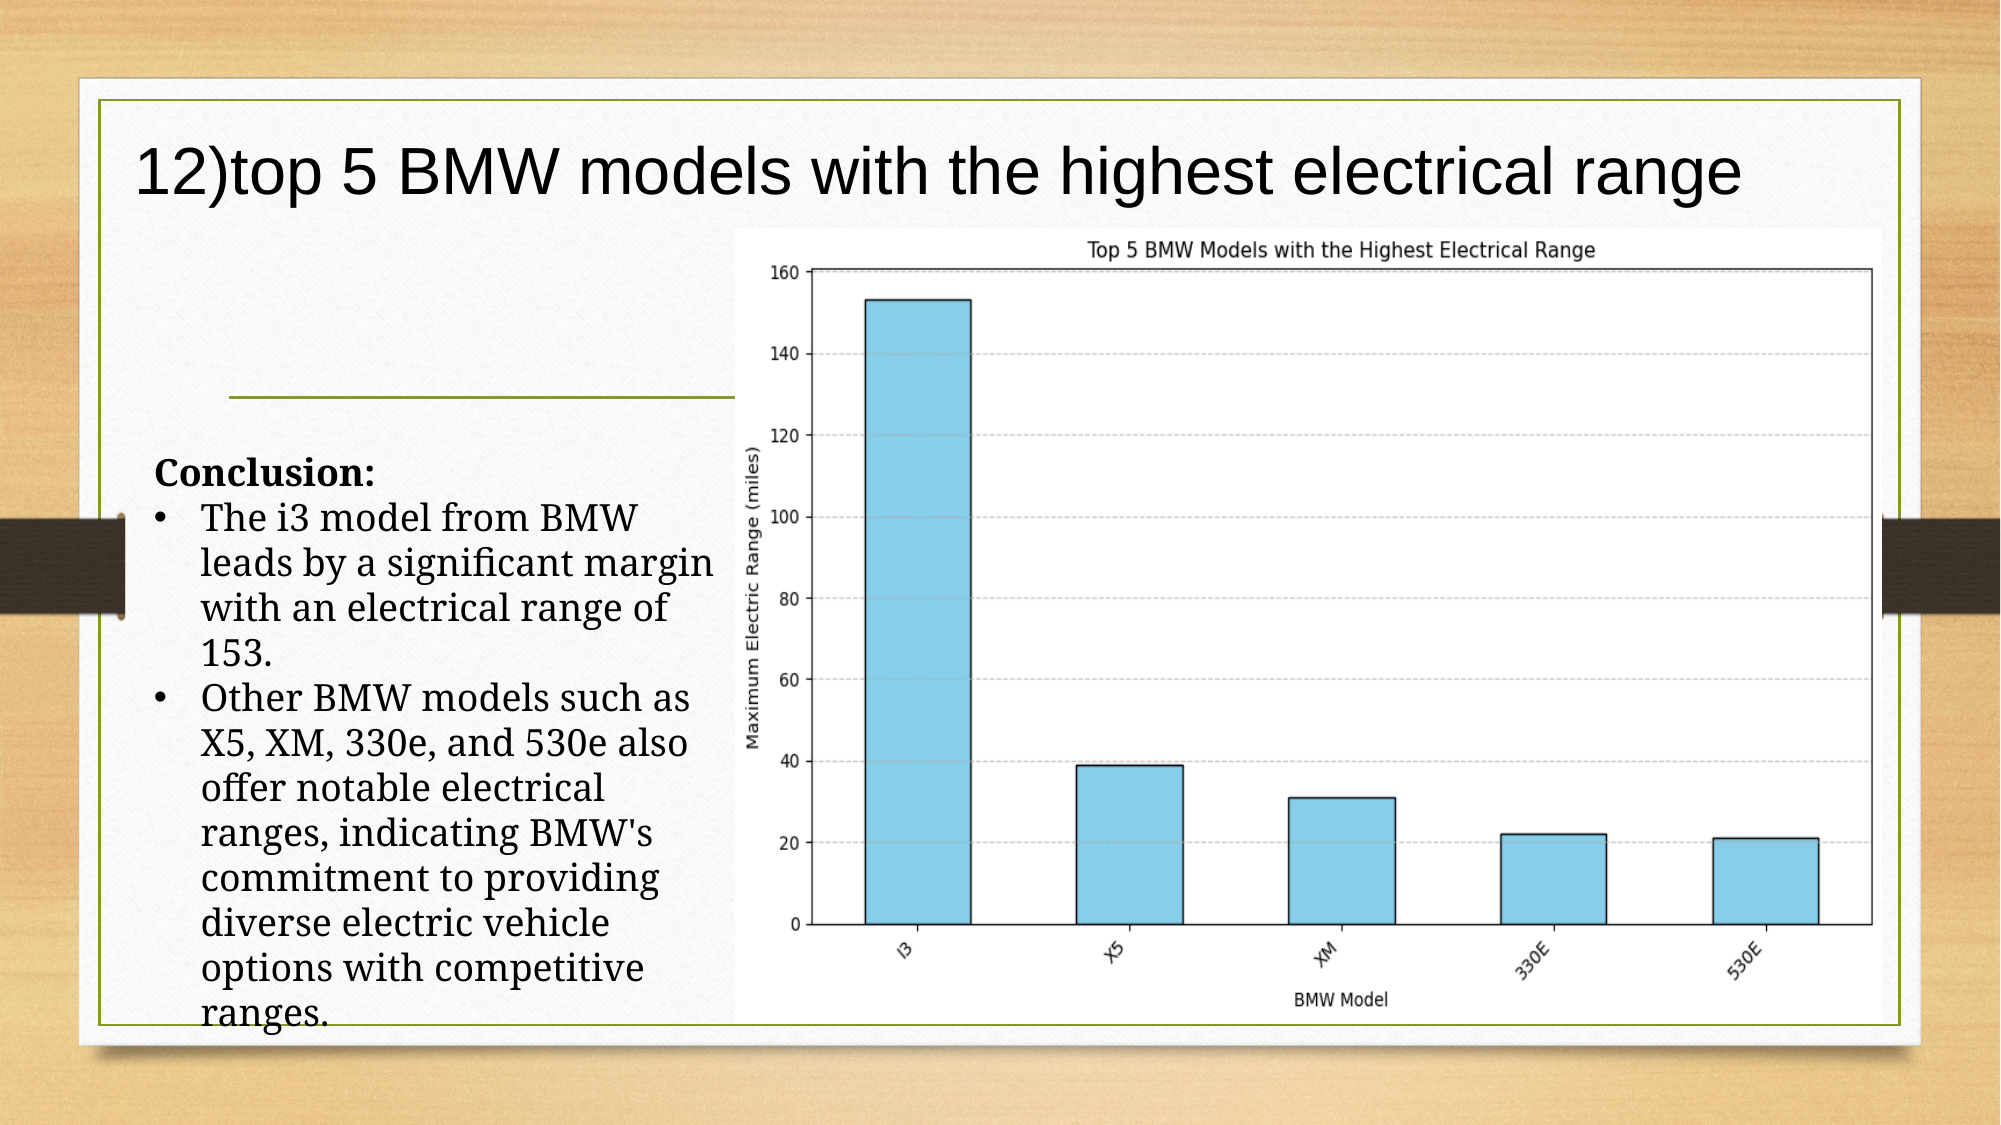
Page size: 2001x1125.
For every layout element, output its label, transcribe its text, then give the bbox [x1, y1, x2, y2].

picture [0, 0, 2001, 1125]
text_box Conclusion: The i3 model from BMW leads by a significant margin with an electrical range of 153. Other BMW models such as X5, XM, 330e, and 530e also offer notable electrical ranges, indicating BMW's commitment to providing diverse electric vehicle options with competitive ranges. [139, 441, 736, 1041]
text_box 12)top 5 BMW models with the highest electrical range [120, 120, 1843, 216]
